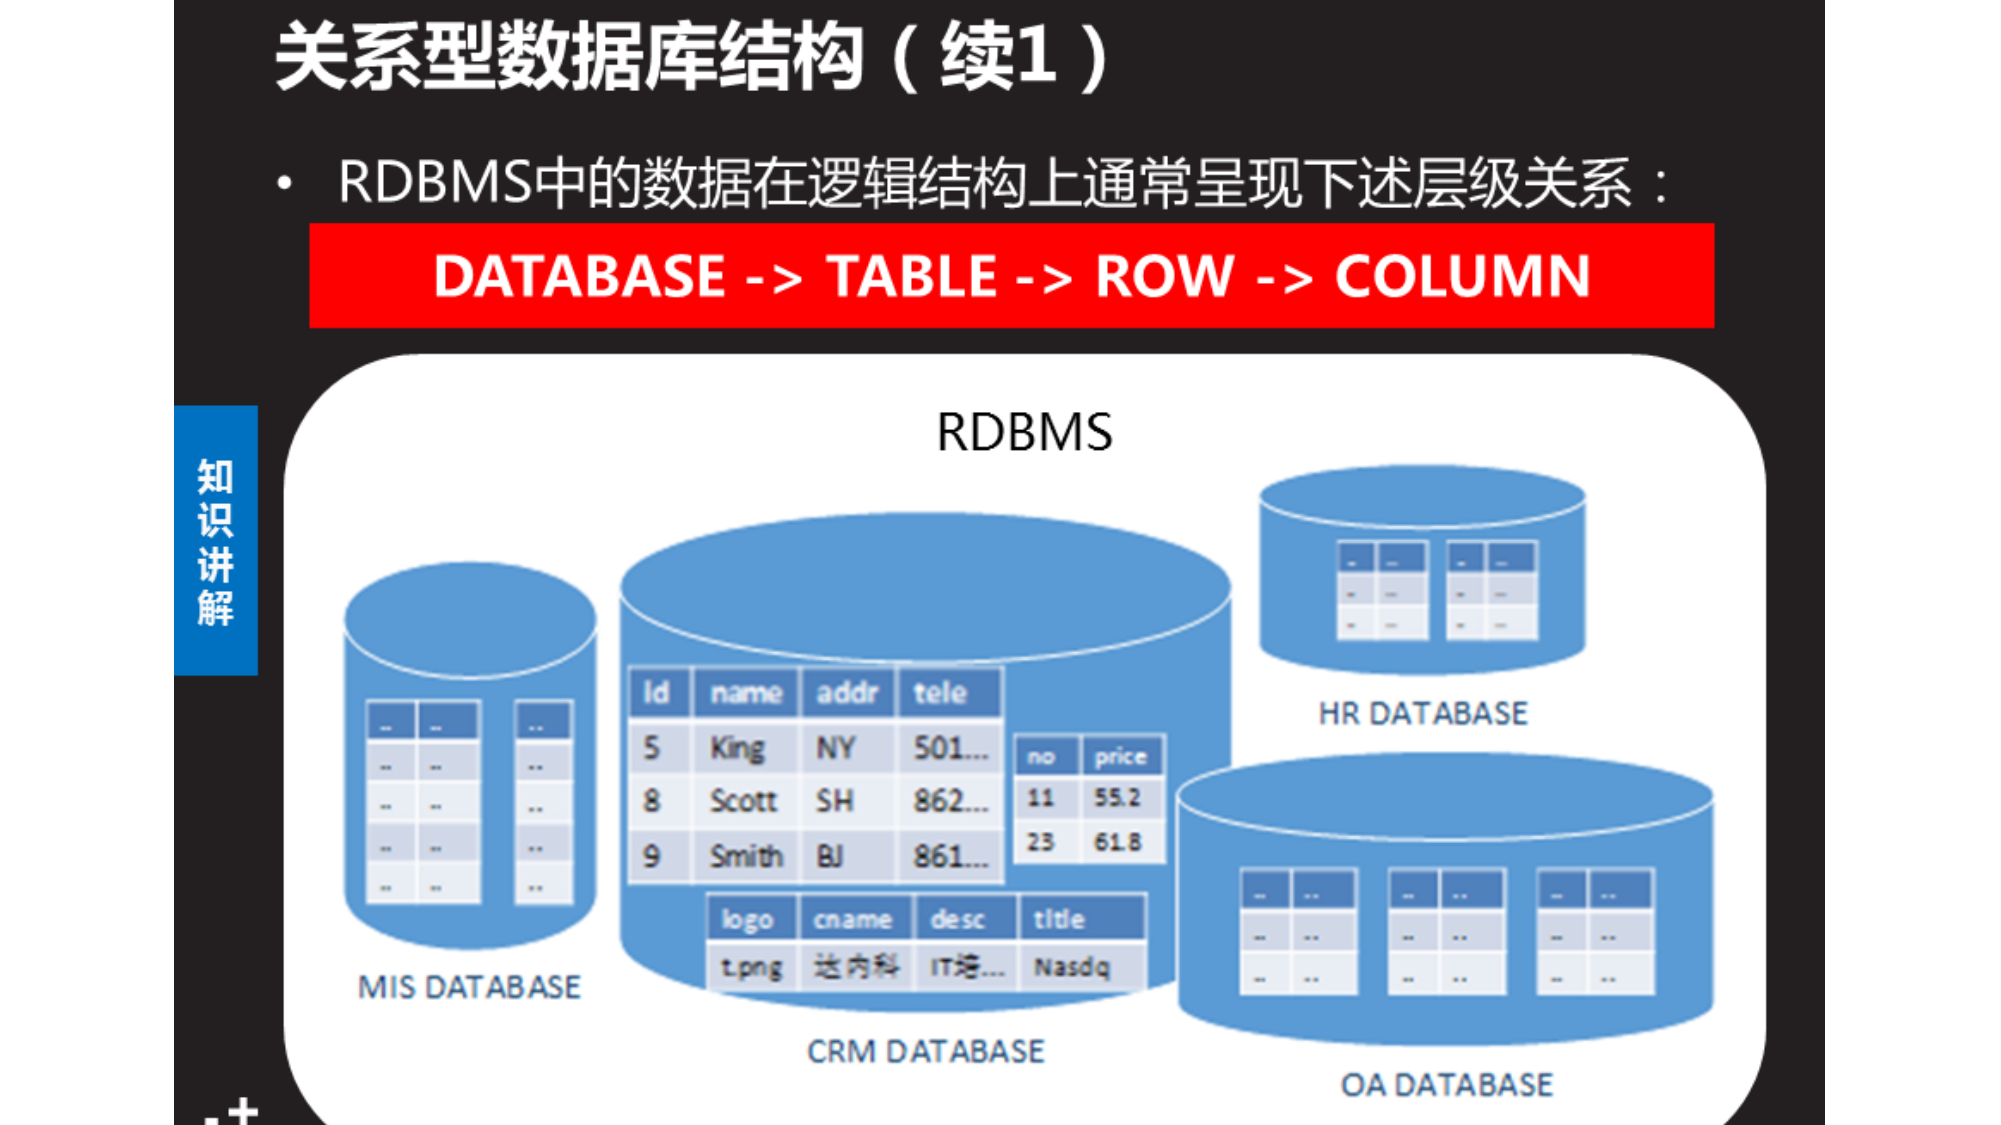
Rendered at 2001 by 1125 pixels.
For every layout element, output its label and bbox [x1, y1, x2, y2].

picture [174, 0, 1825, 1125]
